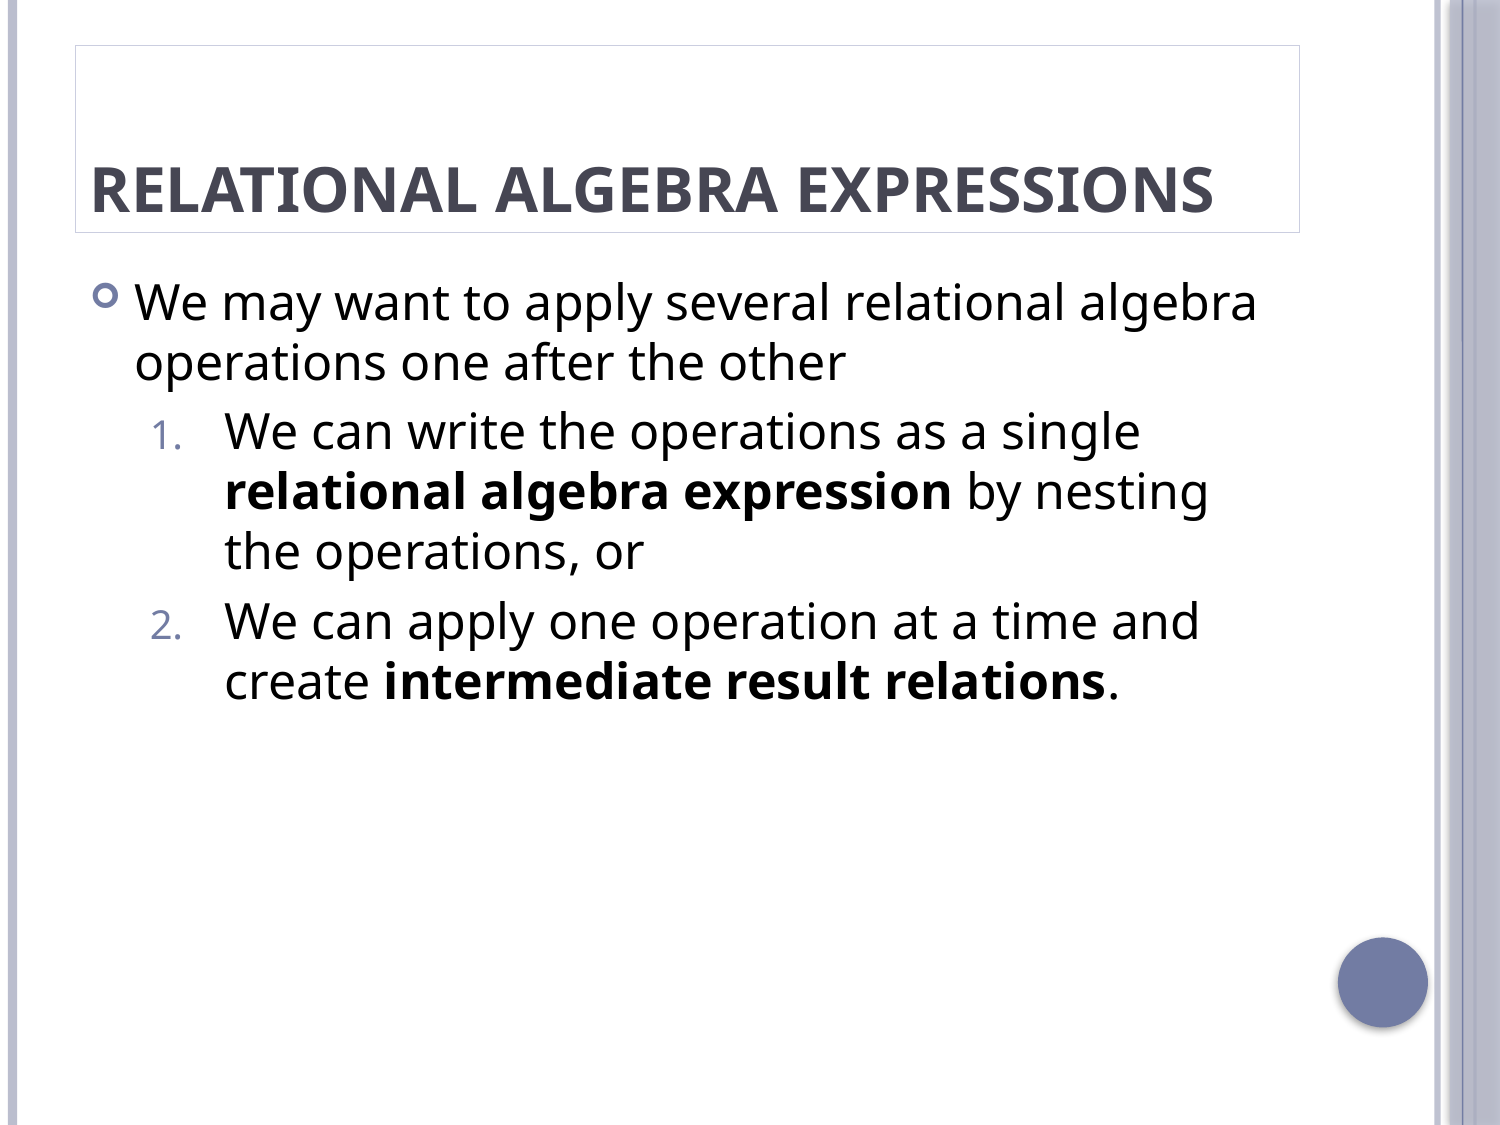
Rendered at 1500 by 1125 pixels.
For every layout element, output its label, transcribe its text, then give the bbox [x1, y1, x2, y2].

list We may want to apply several relational algebra operations one after the other We can write the operations as a single relational algebra expression by nesting the operations, or We can apply one operation at a time and create intermediate result relations. [75, 262, 1300, 1062]
title Relational Algebra Expressions [75, 45, 1300, 233]
